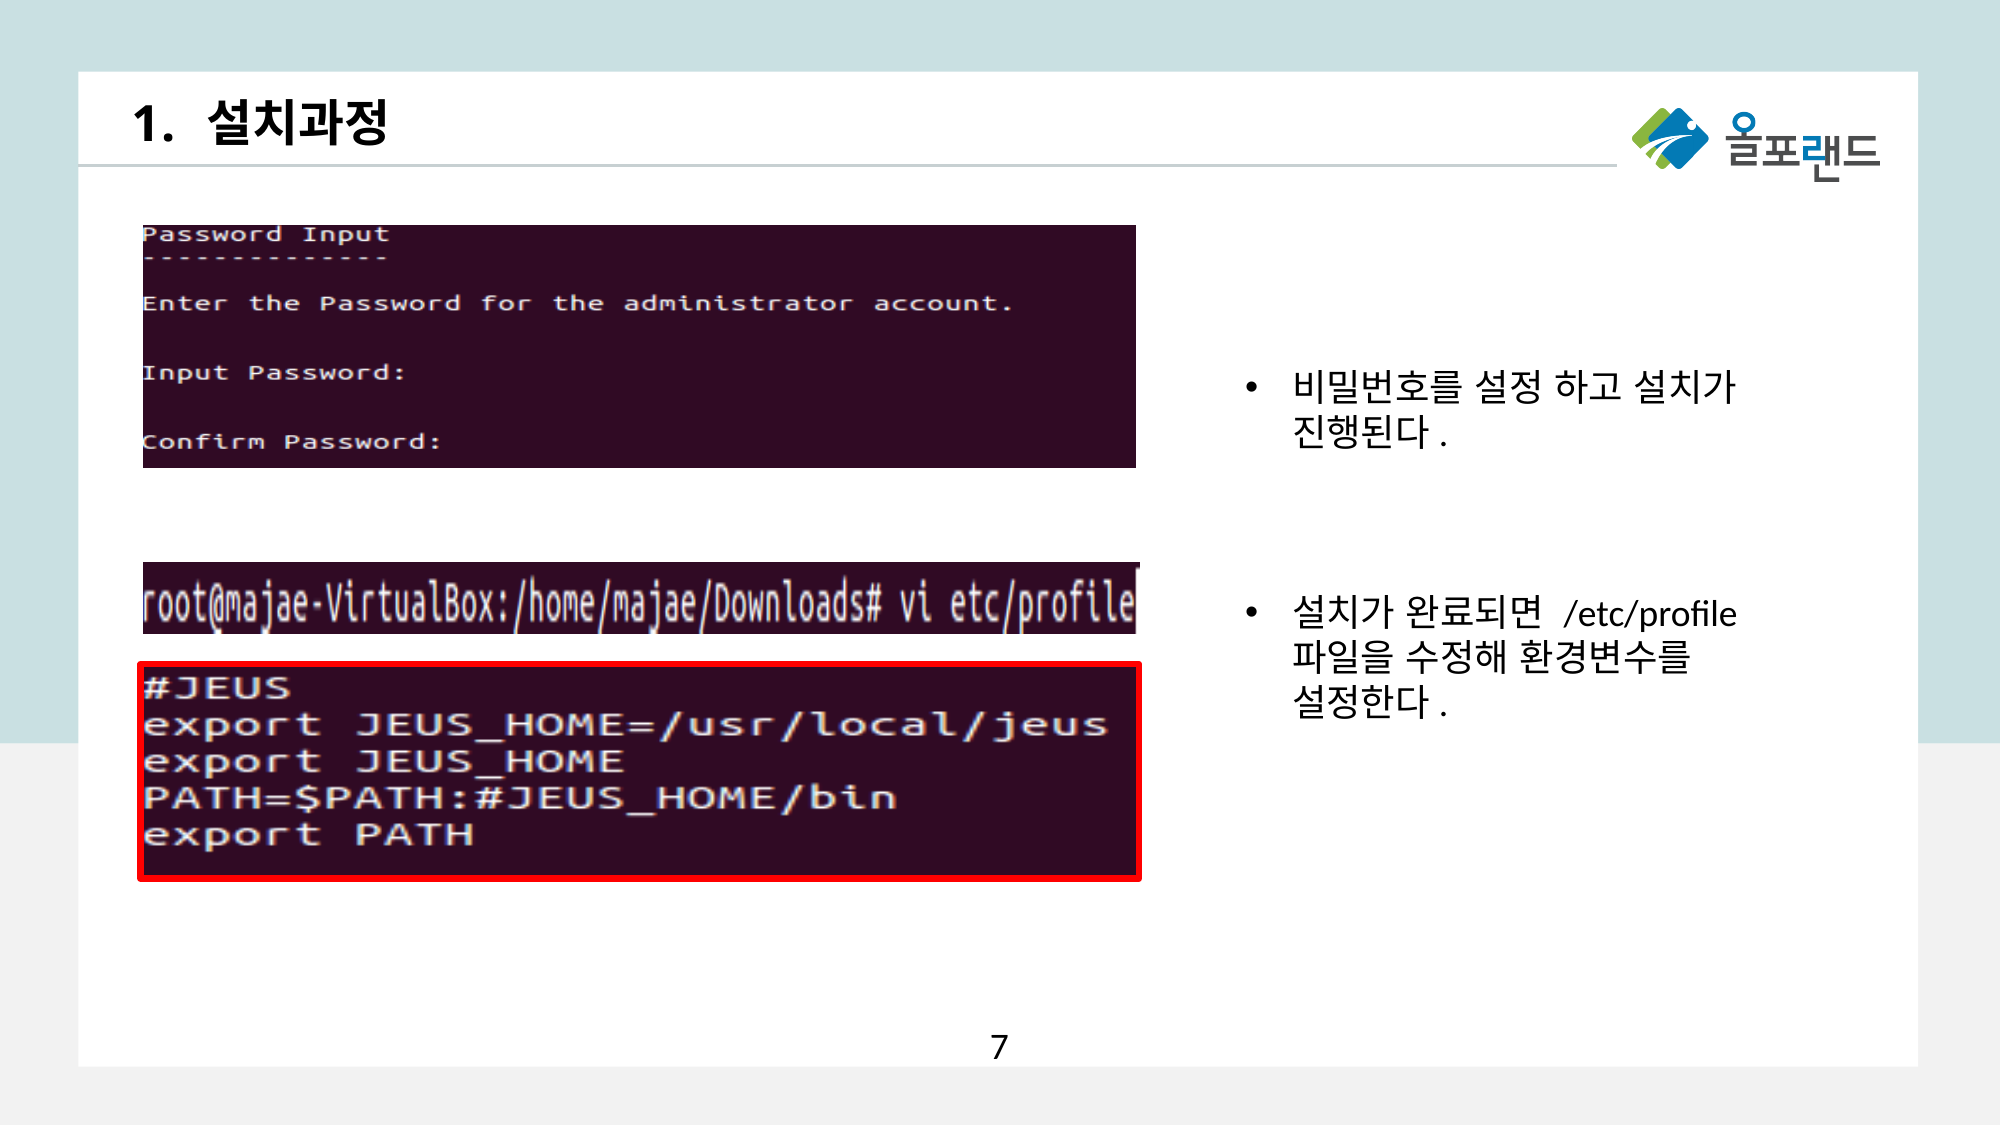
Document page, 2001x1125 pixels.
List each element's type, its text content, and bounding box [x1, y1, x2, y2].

picture [1632, 108, 1880, 182]
picture [143, 667, 1136, 876]
text_box 비밀번호를 설정 하고 설치가 진행된다. 설치가 완료되면 /etc/profile파일을 수정해 환경변수를 설정한다. [1230, 356, 1784, 732]
picture [143, 225, 1136, 468]
picture [143, 562, 1140, 634]
